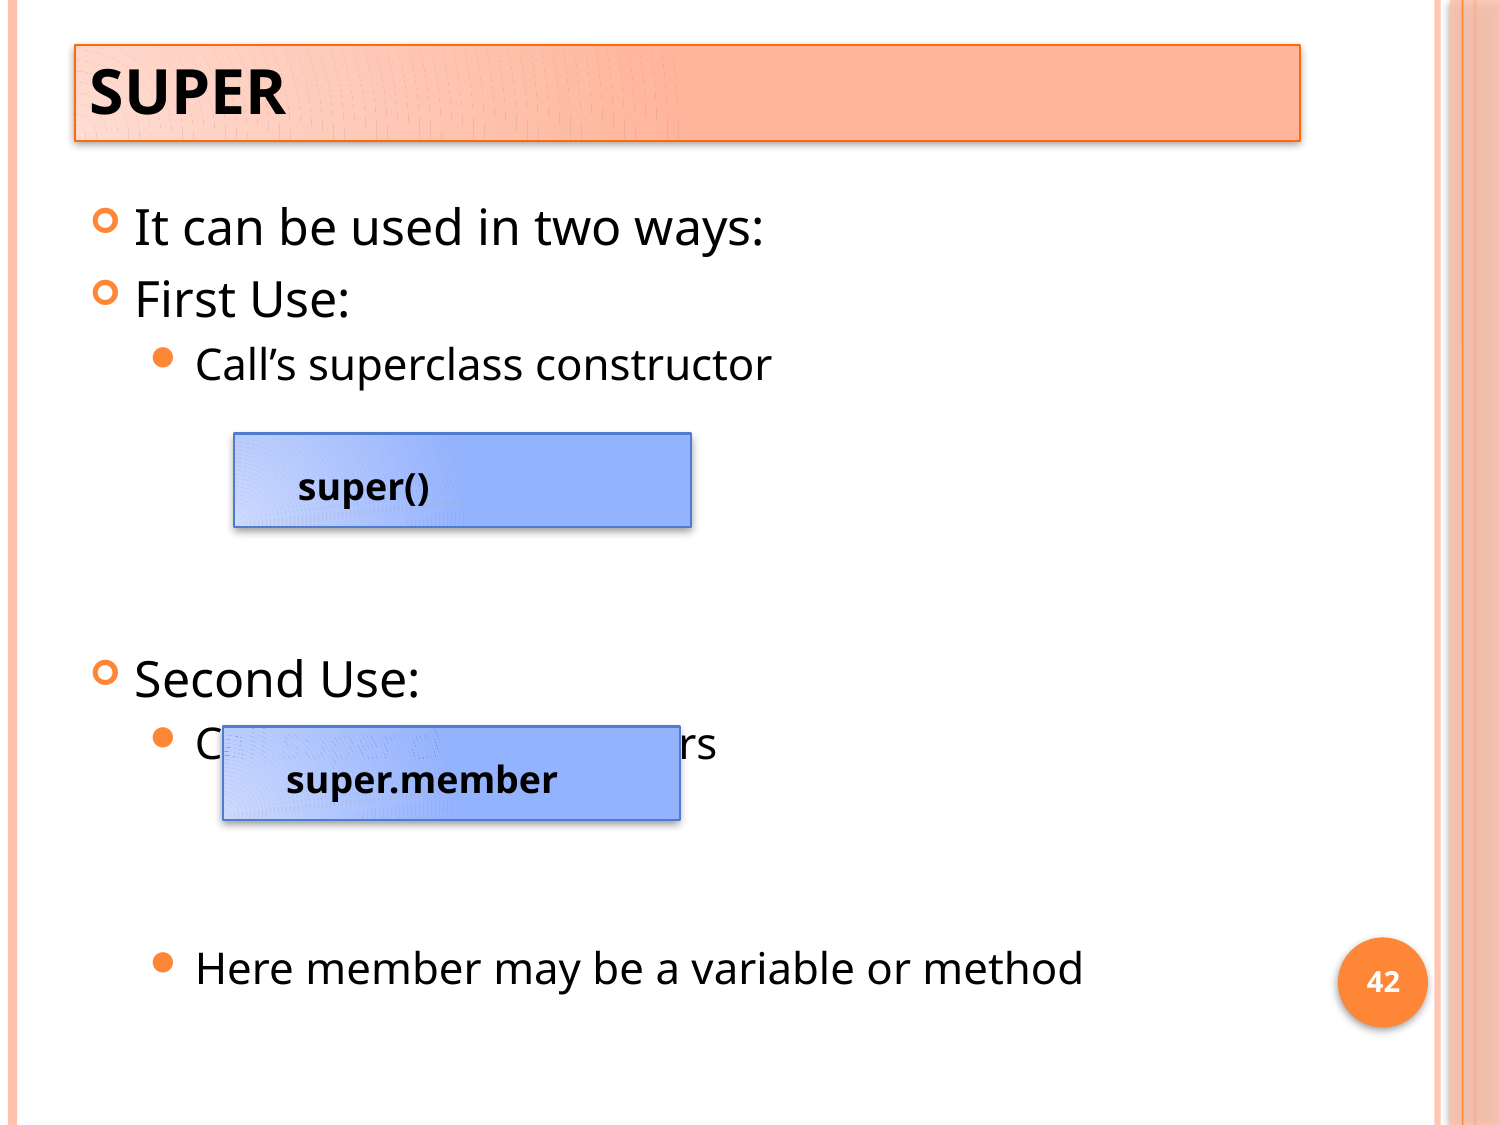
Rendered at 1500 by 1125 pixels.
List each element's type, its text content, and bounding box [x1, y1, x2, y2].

list It can be used in two ways: First Use: Call’s superclass constructor Second Use: Call super class members Here member may be a variable or method [75, 187, 1300, 1062]
text_box super() [233, 432, 692, 528]
text_box super.member [222, 725, 681, 821]
title Super [74, 44, 1301, 142]
slide_number 42 [1333, 940, 1434, 1027]
